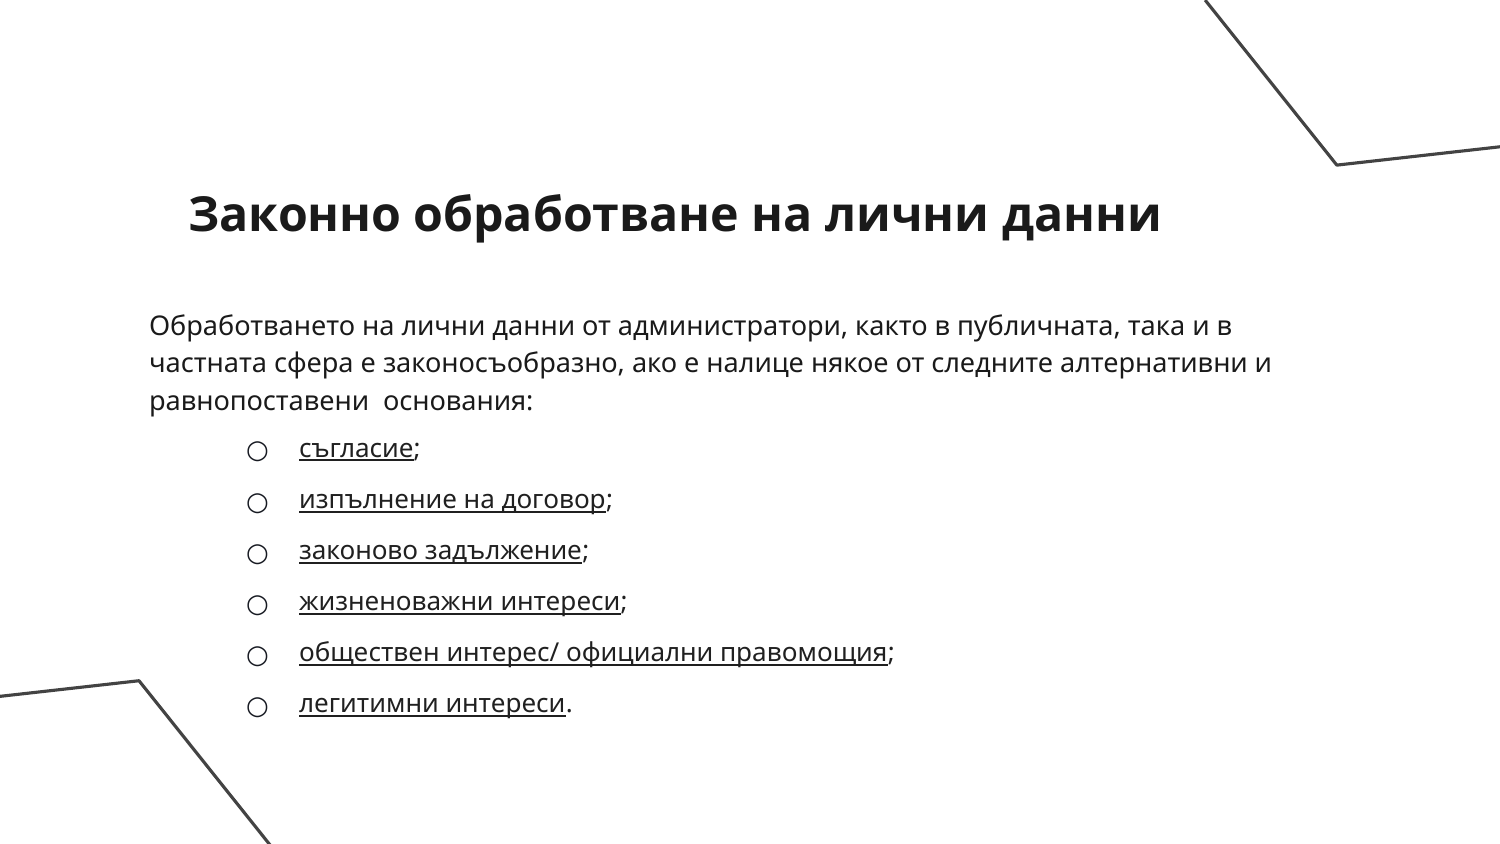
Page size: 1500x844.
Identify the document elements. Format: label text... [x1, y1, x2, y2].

title Законно обработване на лични данни [175, 148, 1206, 277]
text_box Обработването на лични данни от администратори, както в публичната, така и в частната сфера е законосъобразно, ако е налице някое от следните алтернативни и равнопоставени основания: съгласие; изпълнение на договор; законово задължение; жизненоважни интереси; обществен интерес/ официални правомощия; легитимни интереси. [135, 298, 1325, 777]
